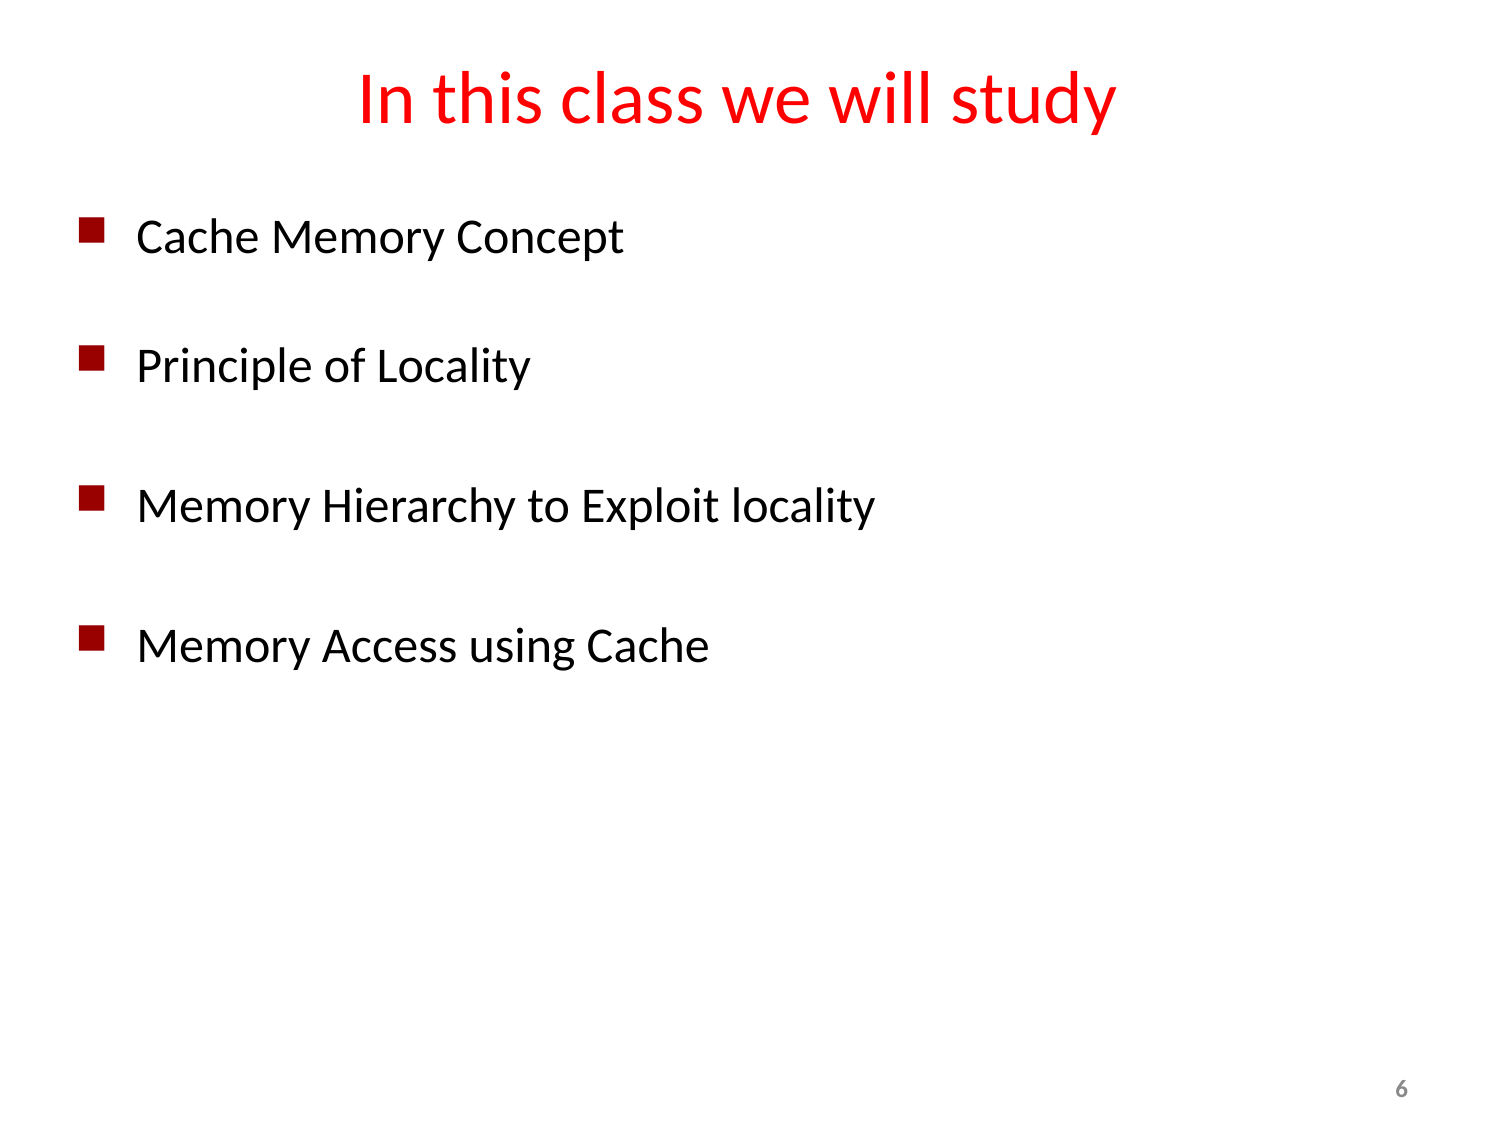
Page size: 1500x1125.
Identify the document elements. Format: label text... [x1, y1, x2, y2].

list Cache Memory Concept Principle of Locality Memory Hierarchy to Exploit locality Memory Access using Cache [65, 196, 1412, 1047]
title In this class we will study [63, 30, 1412, 156]
